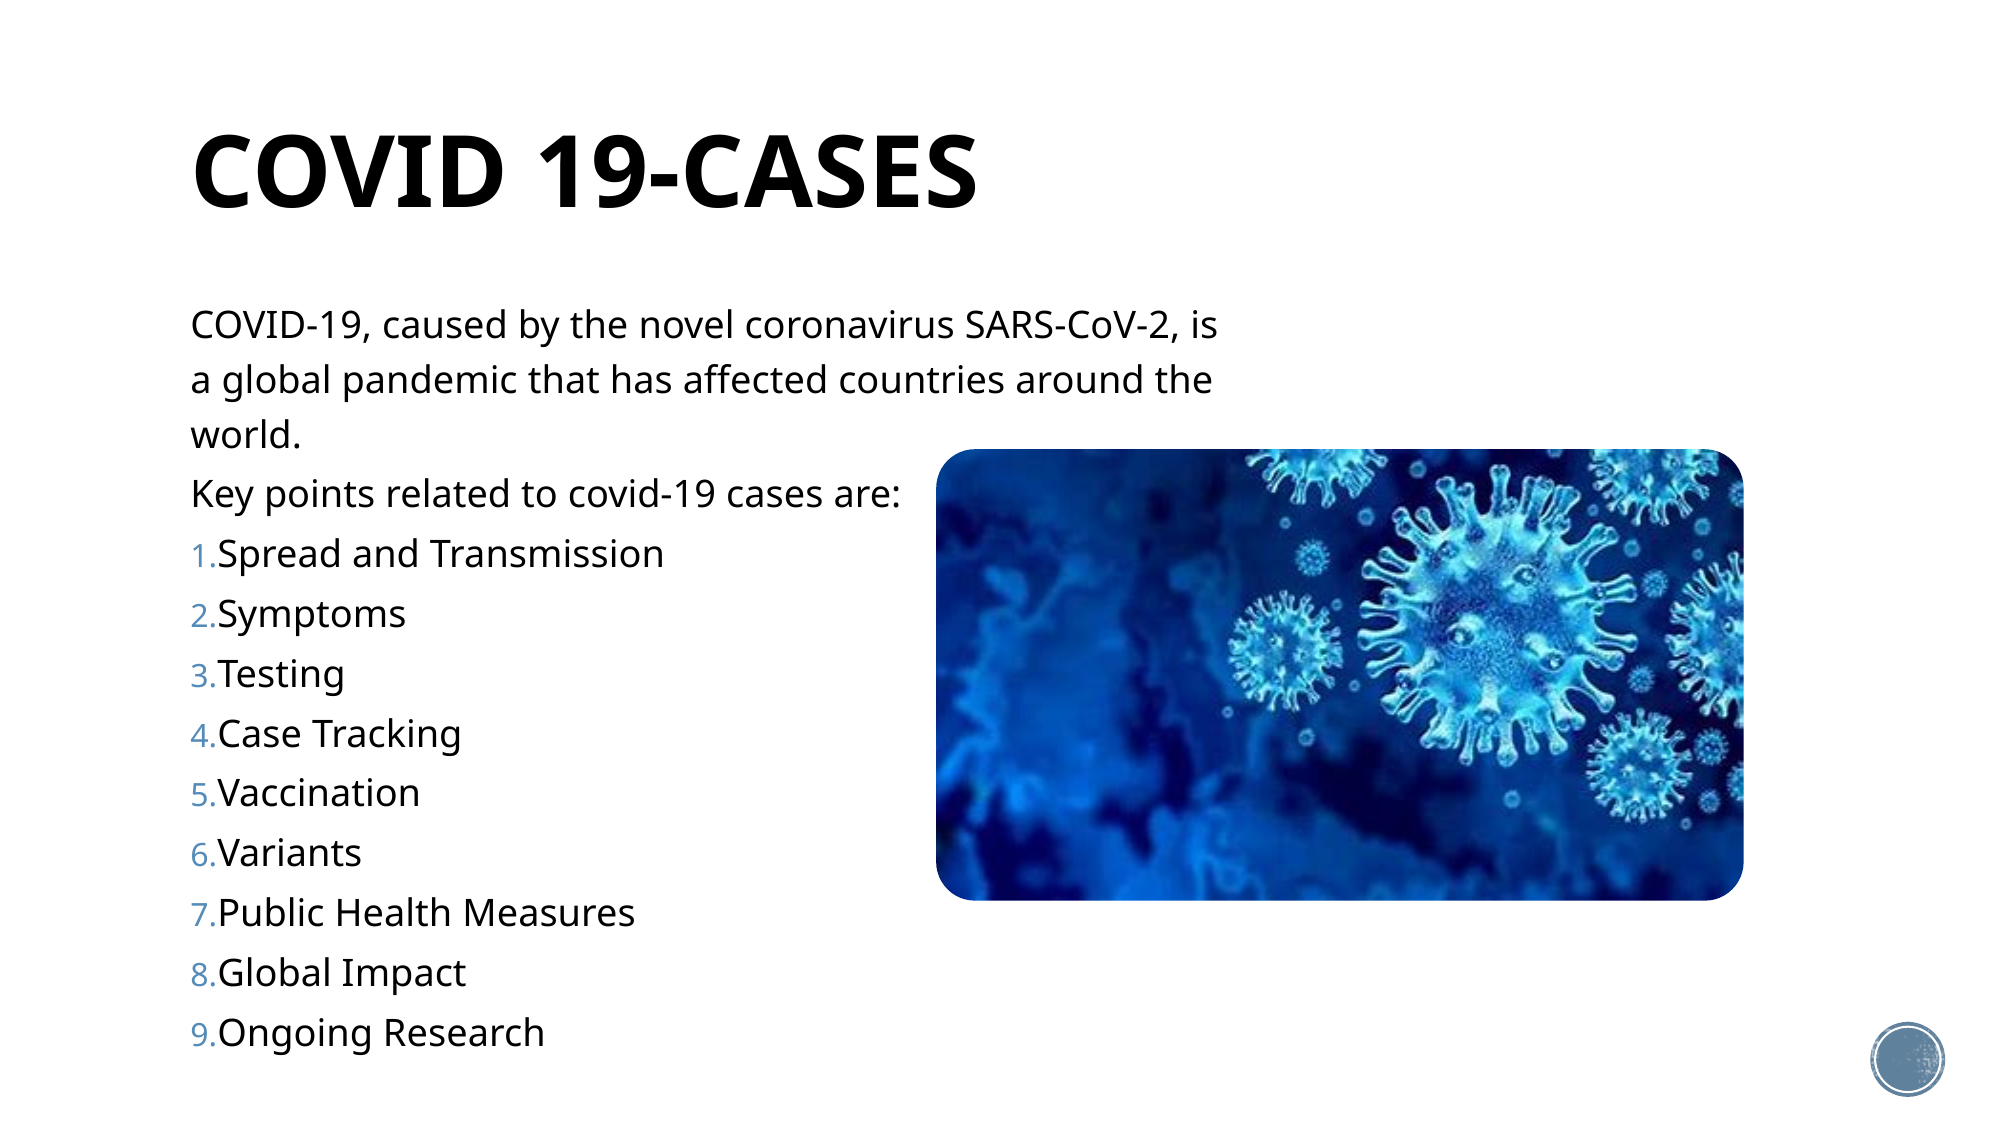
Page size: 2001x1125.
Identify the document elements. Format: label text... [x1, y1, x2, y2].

list COVID-19, caused by the novel coronavirus SARS-CoV-2, is a global pandemic that has affected countries around the world. Key points related to covid-19 cases are: Spread and Transmission Symptoms Testing Case Tracking Vaccination Variants Public Health Measures Global Impact Ongoing Research [175, 284, 1266, 1066]
picture [936, 449, 1744, 901]
title COVID 19-CASES [175, 79, 1826, 271]
